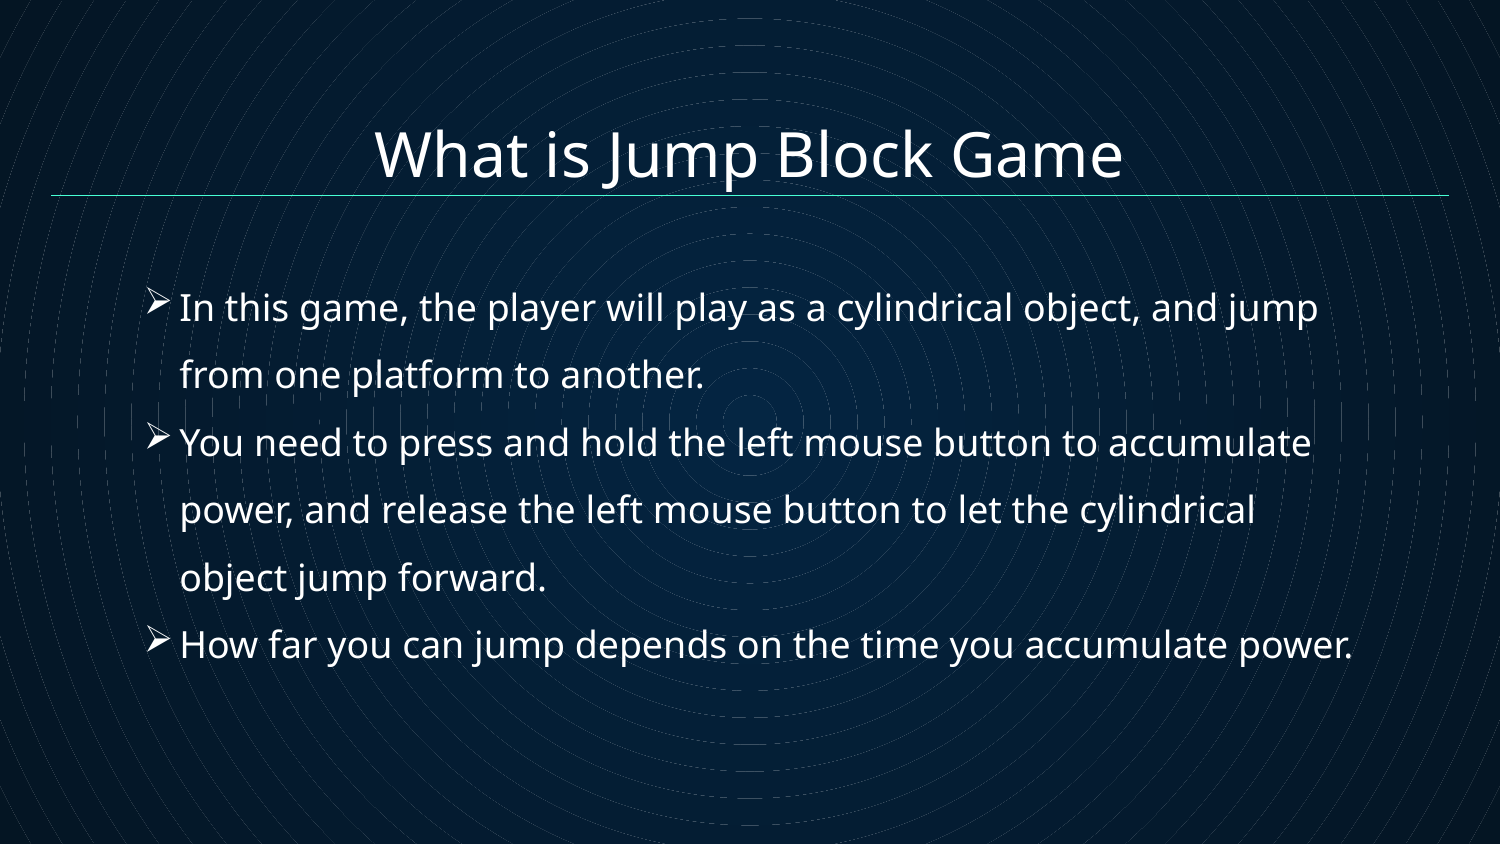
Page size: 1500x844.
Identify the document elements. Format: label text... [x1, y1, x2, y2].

title What is Jump Block Game [51, 105, 1449, 195]
title What is Jump Block Game [51, 202, 1449, 206]
text_box In this game, the player will play as a cylindrical object, and jump from one platform to another. You need to press and hold the left mouse button to accumulate power, and release the left mouse button to let the cylindrical object jump forward. How far you can jump depends on the time you accumulate power. [128, 246, 1383, 756]
